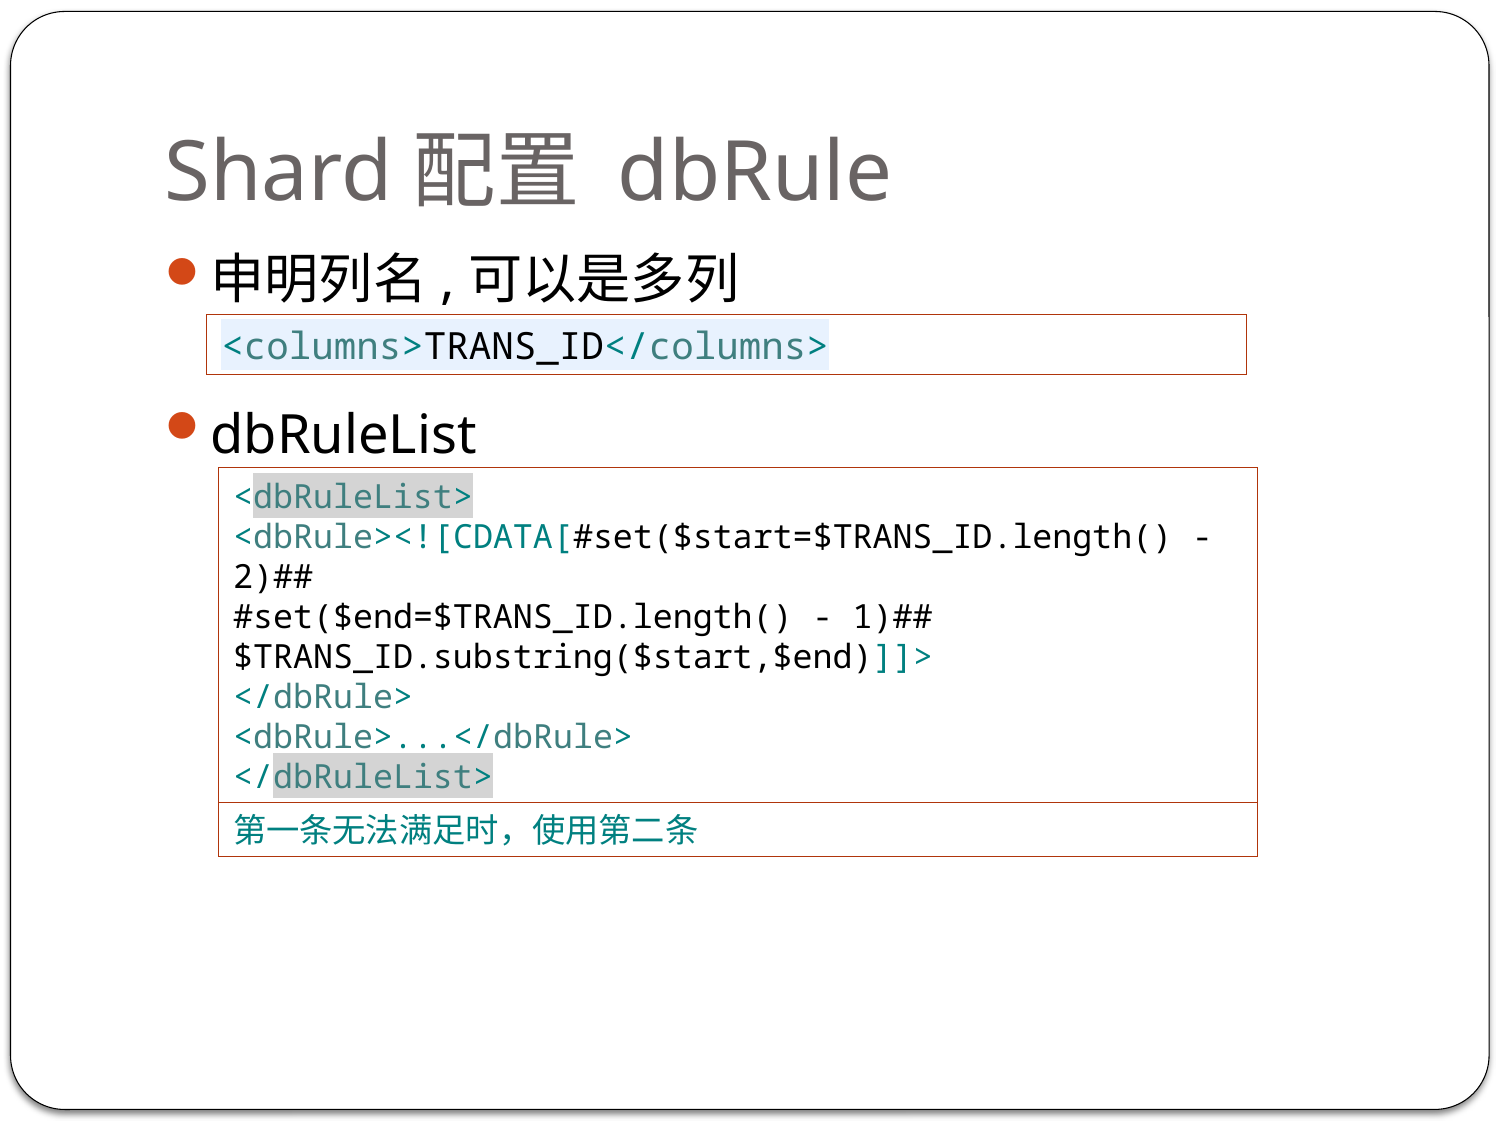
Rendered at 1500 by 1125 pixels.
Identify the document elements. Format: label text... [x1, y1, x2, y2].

text_box <dbRuleList> <dbRule><![CDATA[#set($start=$TRANS_ID.length() - 2)## #set($end=$TRANS_ID.length() - 1)## $TRANS_ID.substring($start,$end)]]> </dbRule> <dbRule>...</dbRule> </dbRuleList> [218, 467, 1258, 802]
title Shard配置 dbRule [150, 45, 1425, 233]
text_box 第一条无法满足时，使用第二条 [218, 802, 1258, 857]
list 申明列名,可以是多列 dbRuleList [150, 237, 1425, 988]
text_box <columns>TRANS_ID</columns> [206, 314, 1247, 375]
